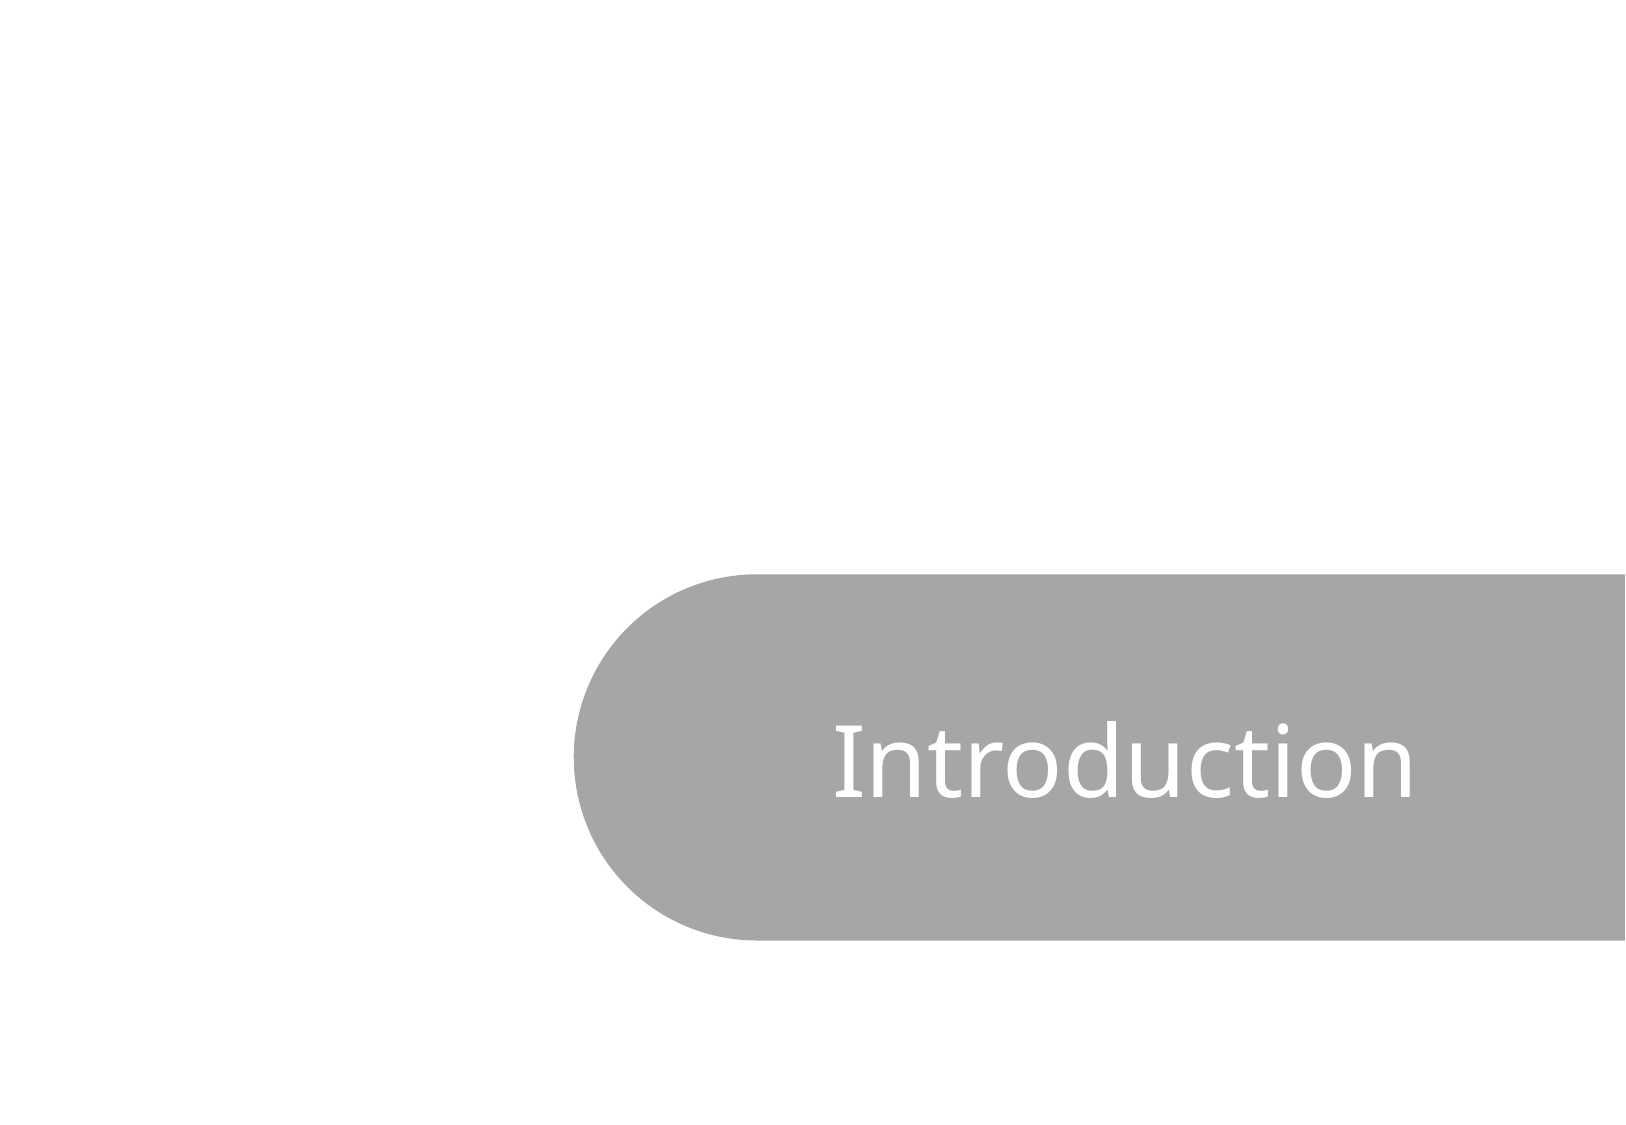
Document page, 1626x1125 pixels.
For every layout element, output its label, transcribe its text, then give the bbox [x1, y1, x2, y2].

list Introduction [647, 727, 1604, 787]
